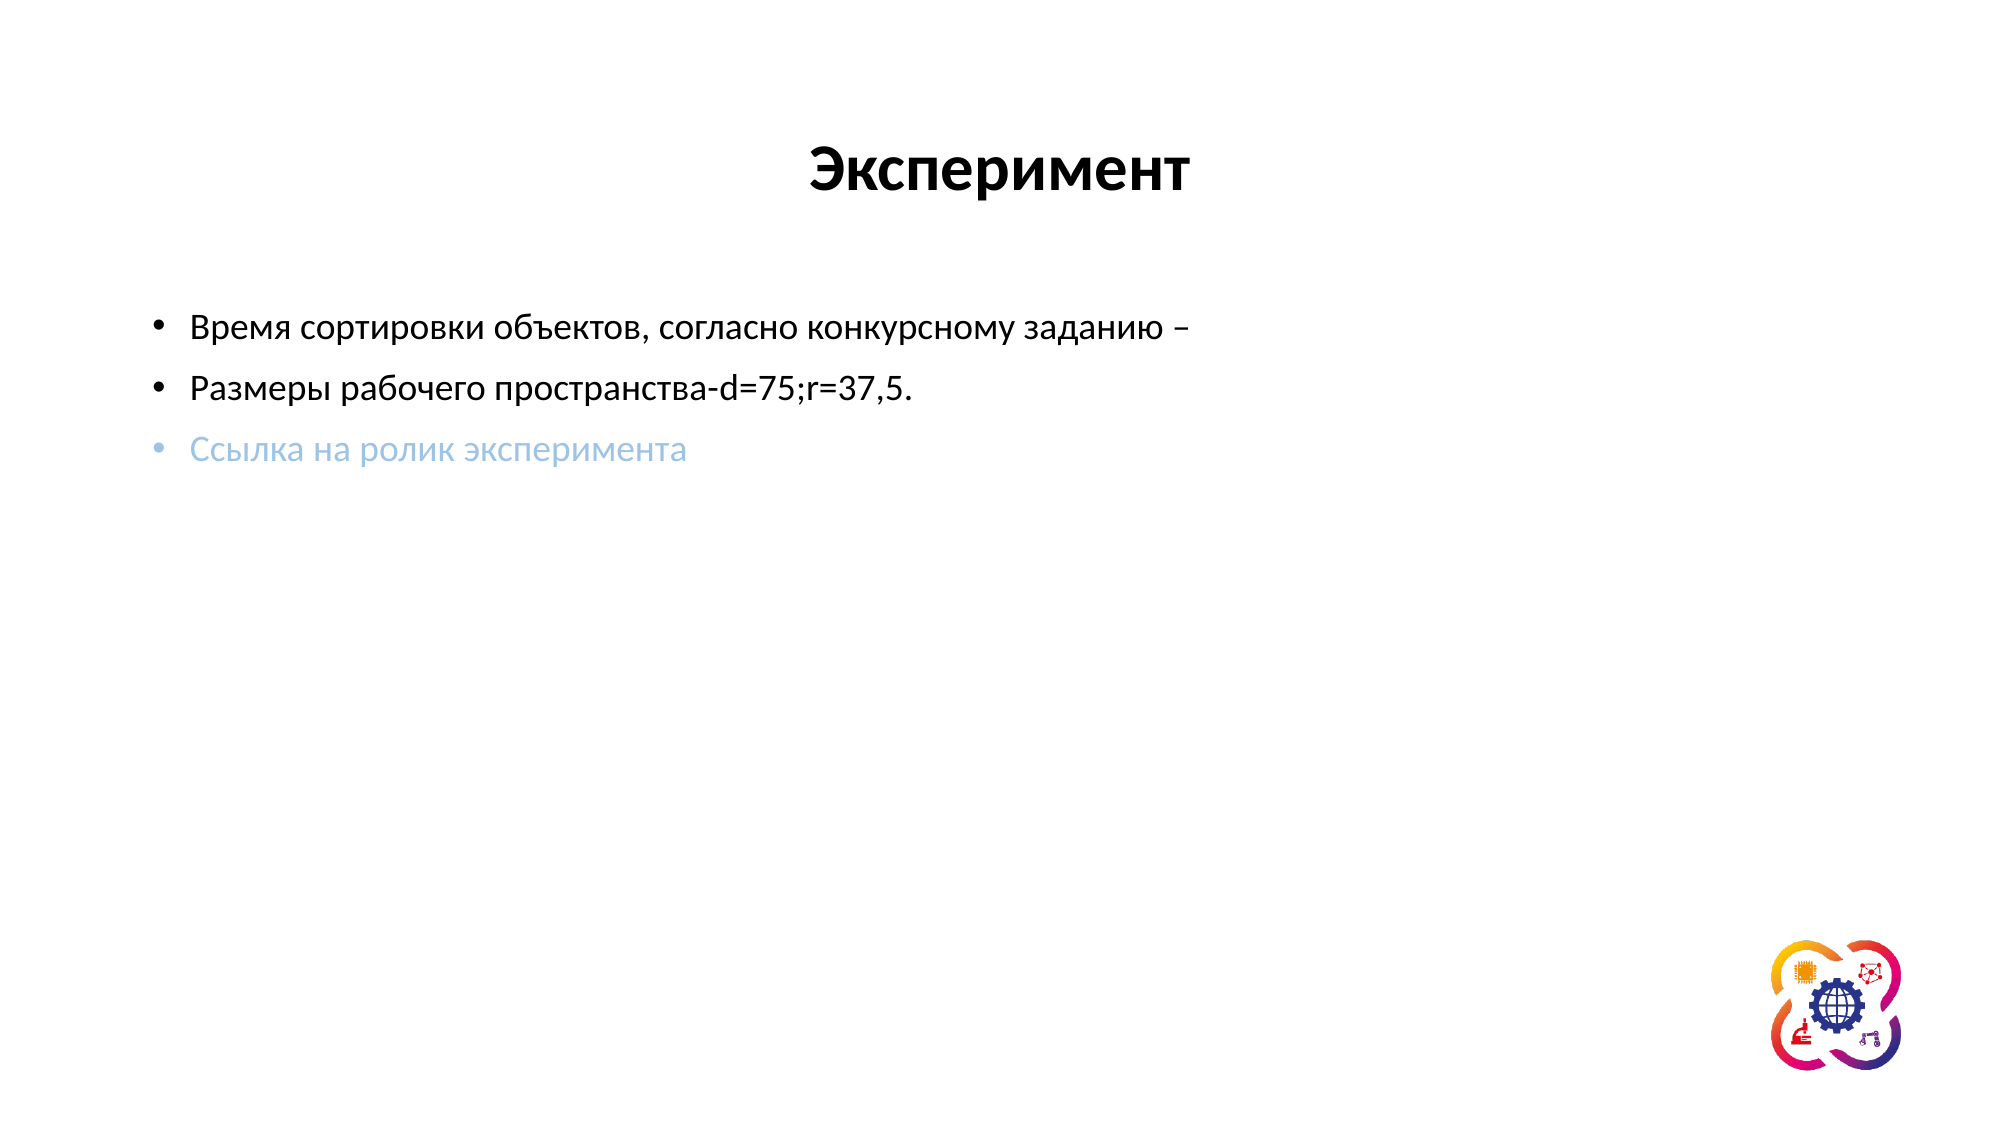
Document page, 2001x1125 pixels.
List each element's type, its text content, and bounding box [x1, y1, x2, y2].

list Время сортировки объектов, согласно конкурсному заданию – Размеры рабочего пространства-d=75;r=37,5. Ссылка на ролик эксперимента [137, 299, 1863, 1014]
picture [1746, 934, 1927, 1075]
title Эксперимент [137, 59, 1863, 278]
